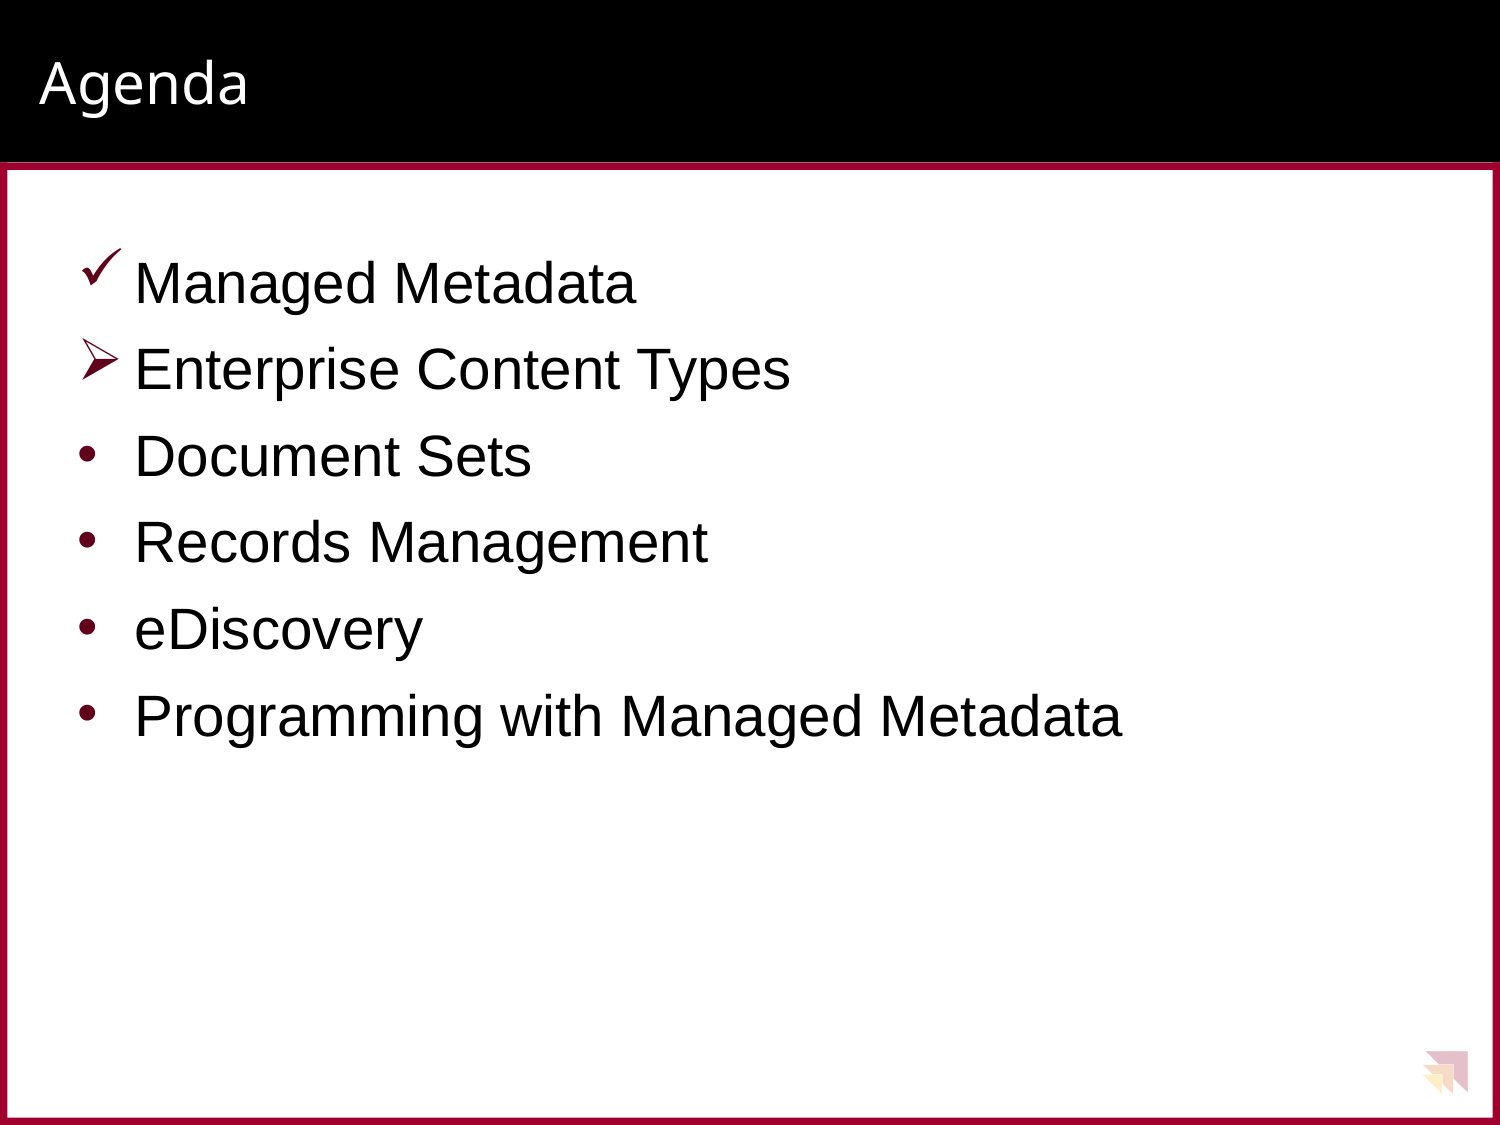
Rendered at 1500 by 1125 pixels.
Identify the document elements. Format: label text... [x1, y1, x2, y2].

title Agenda [24, 12, 1438, 150]
list Managed Metadata Enterprise Content Types Document Sets Records Management eDiscovery Programming with Managed Metadata [62, 237, 1438, 1088]
